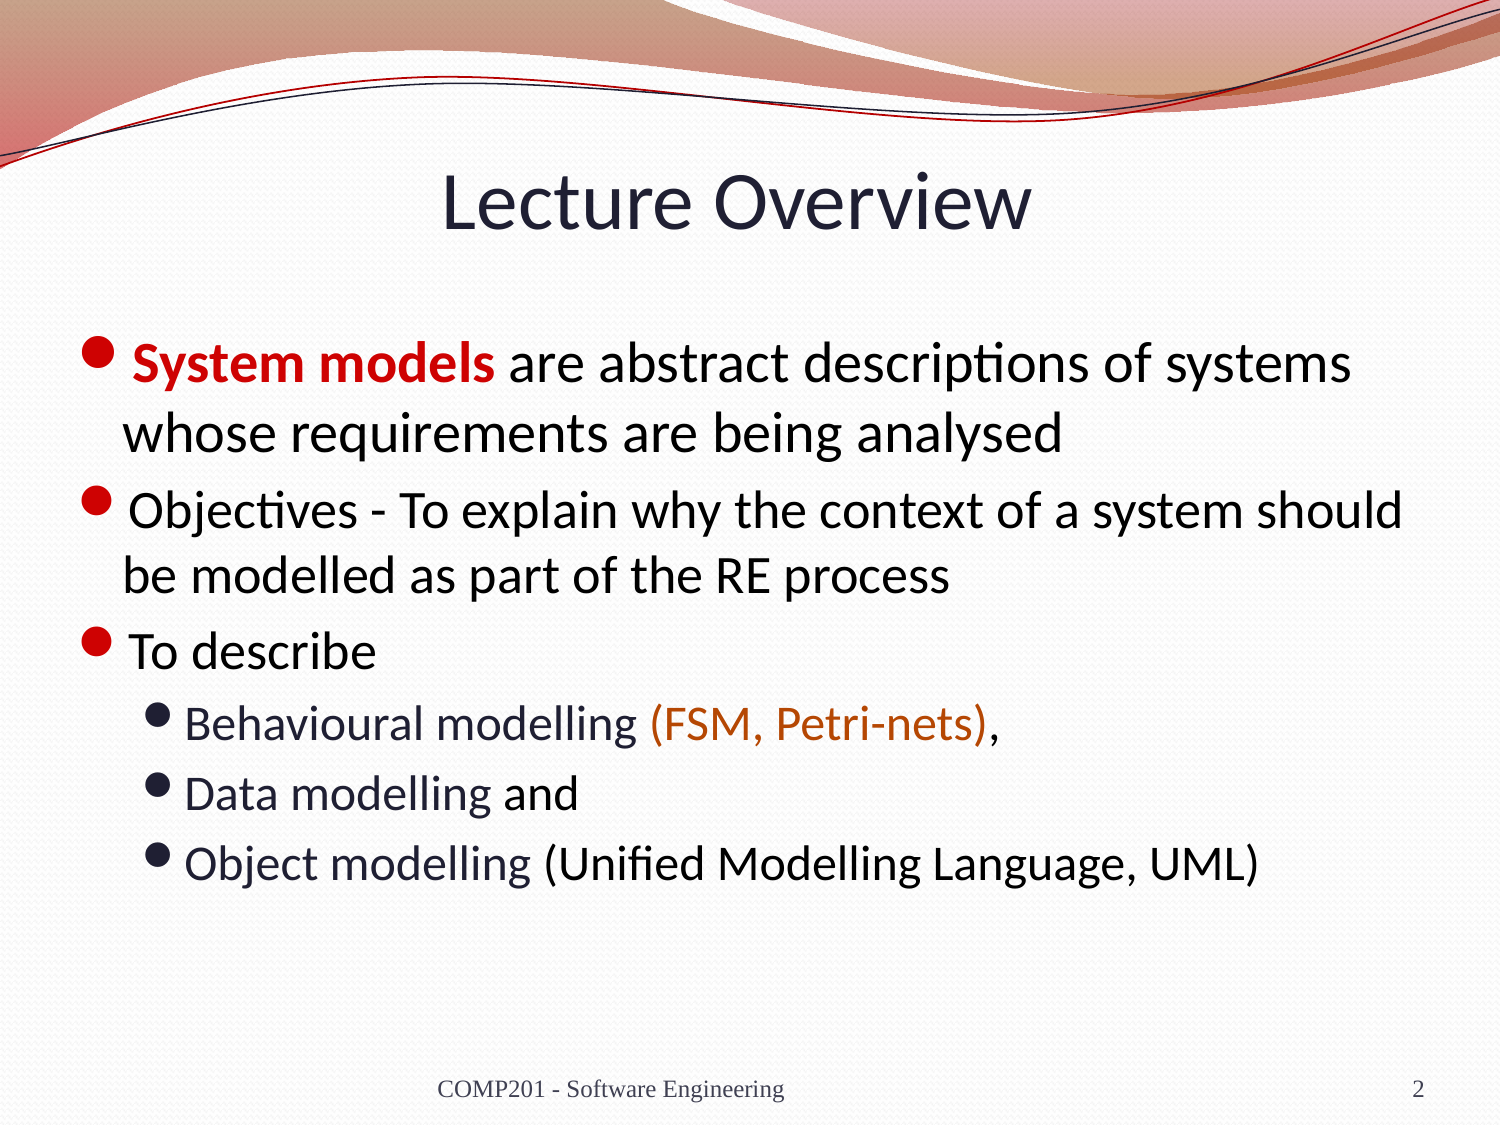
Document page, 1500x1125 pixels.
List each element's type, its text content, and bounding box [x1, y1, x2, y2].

slide_number 2 [1299, 1042, 1425, 1103]
list System models are abstract descriptions of systems whose requirements are being analysed Objectives - To explain why the context of a system should be modelled as part of the RE process To describe Behavioural modelling (FSM, Petri-nets), Data modelling and Object modelling (Unified Modelling Language, UML) [62, 316, 1438, 992]
footer COMP201 - Software Engineering [437, 1042, 988, 1103]
title Lecture Overview [68, 82, 1407, 247]
